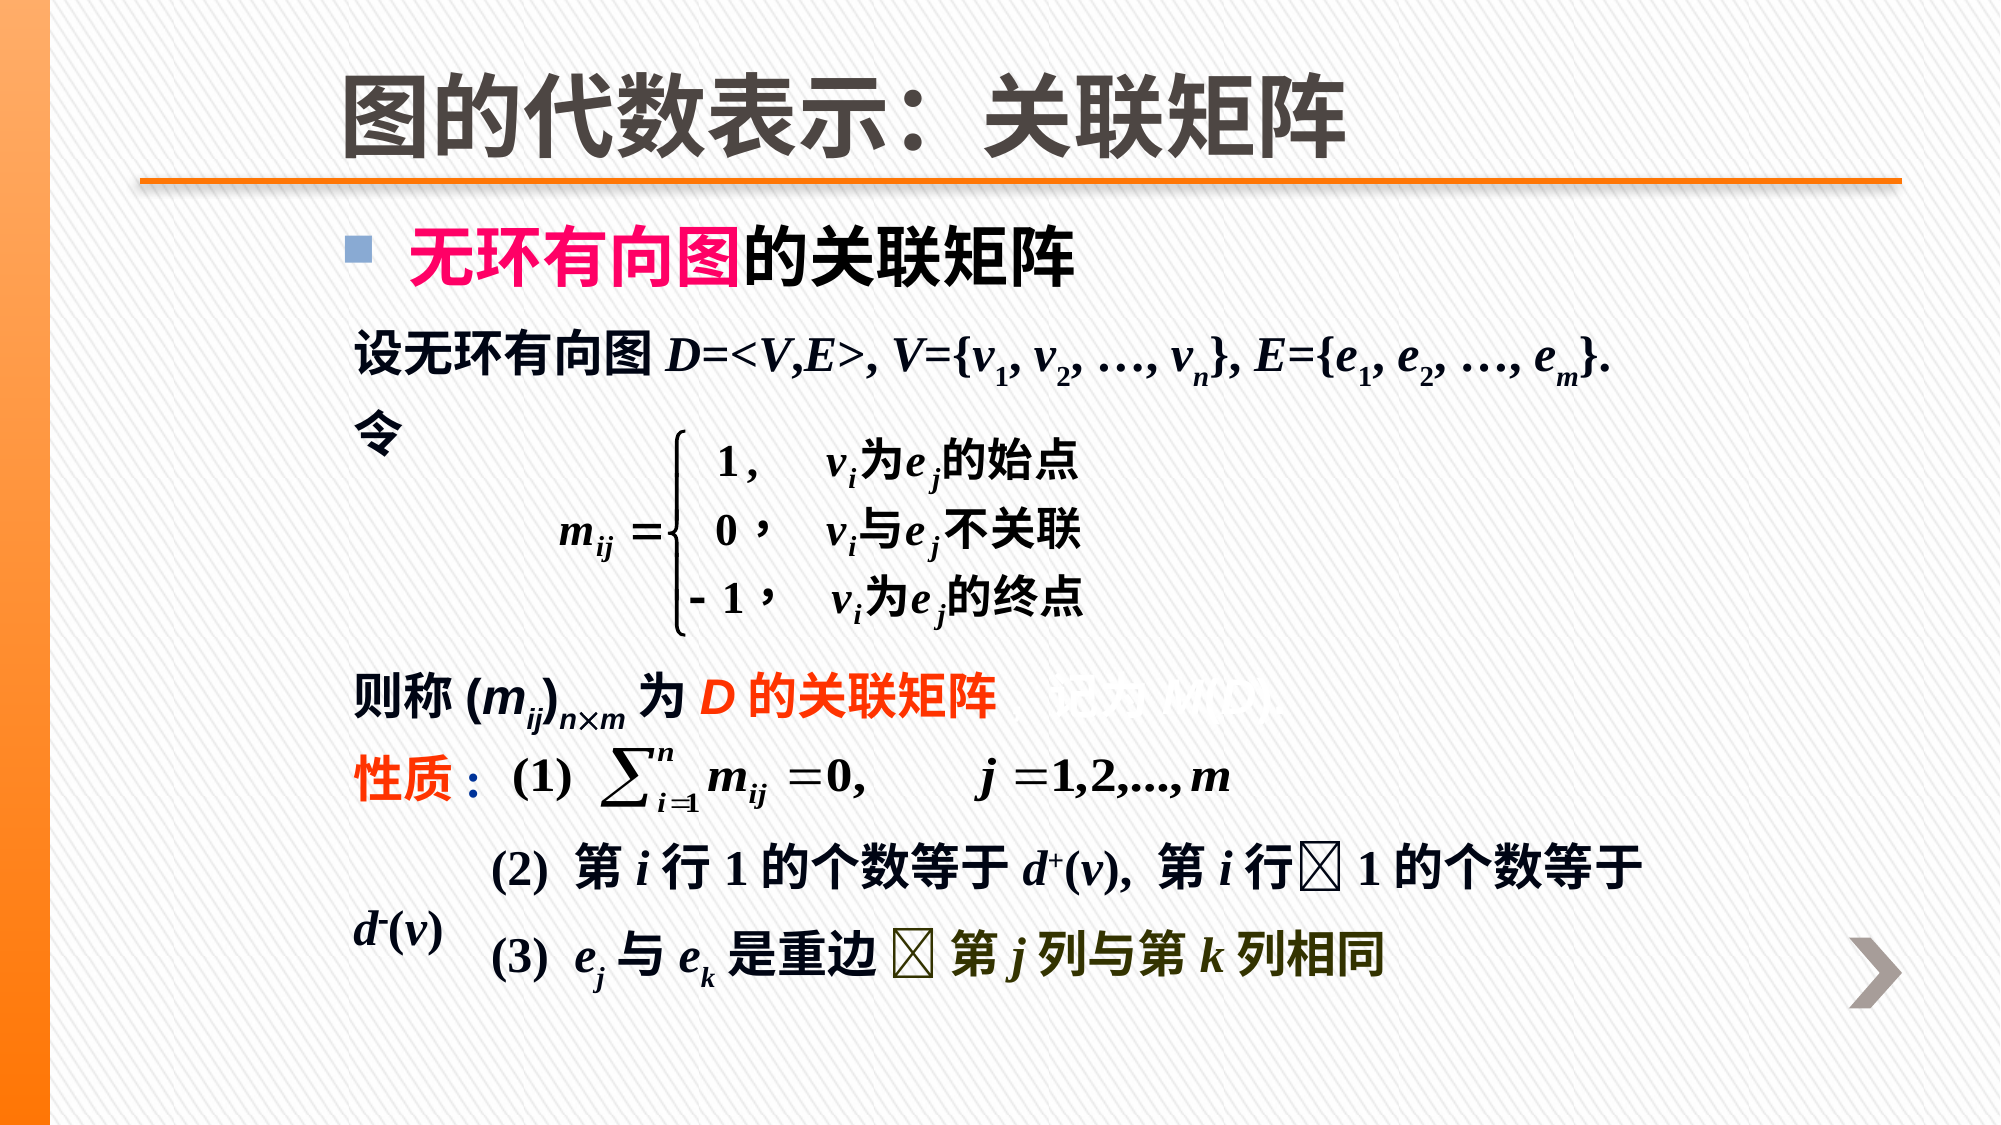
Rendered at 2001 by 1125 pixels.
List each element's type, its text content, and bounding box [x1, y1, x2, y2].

text_box 图的代数表示：关联矩阵 [324, 54, 1675, 173]
text_box 则称(mij)nm为D的关联矩阵, 记为M(D). [338, 657, 1364, 725]
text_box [338, 727, 1739, 991]
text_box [550, 420, 1094, 645]
text_box 设无环有向图D=<V,E>, V={v1, v2, …, vn}, E={e1, e2, …, em}. 令 [338, 314, 1689, 470]
title 无环有向图的关联矩阵 [326, 184, 1677, 303]
title 几种特殊的图 [0, 281, 50, 285]
